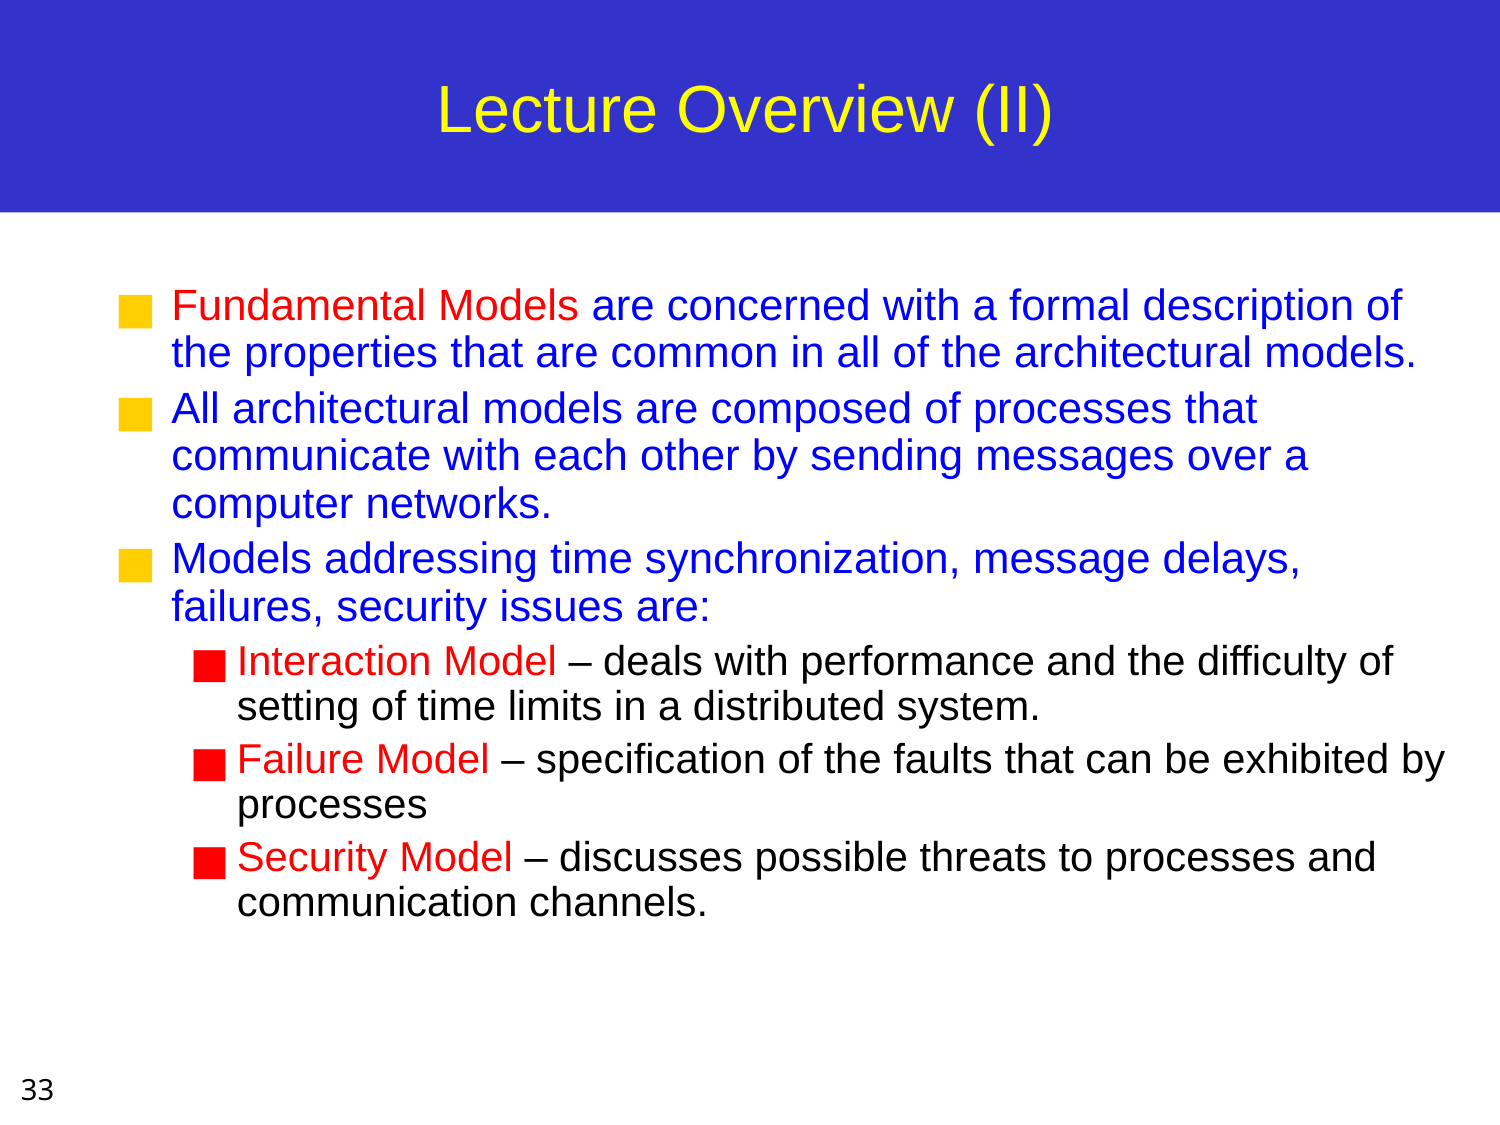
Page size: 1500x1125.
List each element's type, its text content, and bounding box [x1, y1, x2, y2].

title Lecture Overview (II) [24, 24, 1468, 188]
list Fundamental Models are concerned with a formal description of the properties that are common in all of the architectural models. All architectural models are composed of processes that communicate with each other by sending messages over a computer networks. Models addressing time synchronization, message delays, failures, security issues are: Interaction Model – deals with performance and the difficulty of setting of time limits in a distributed system. Failure Model – specification of the faults that can be exhibited by processes Security Model – discusses possible threats to processes and communication channels. [99, 275, 1463, 1006]
